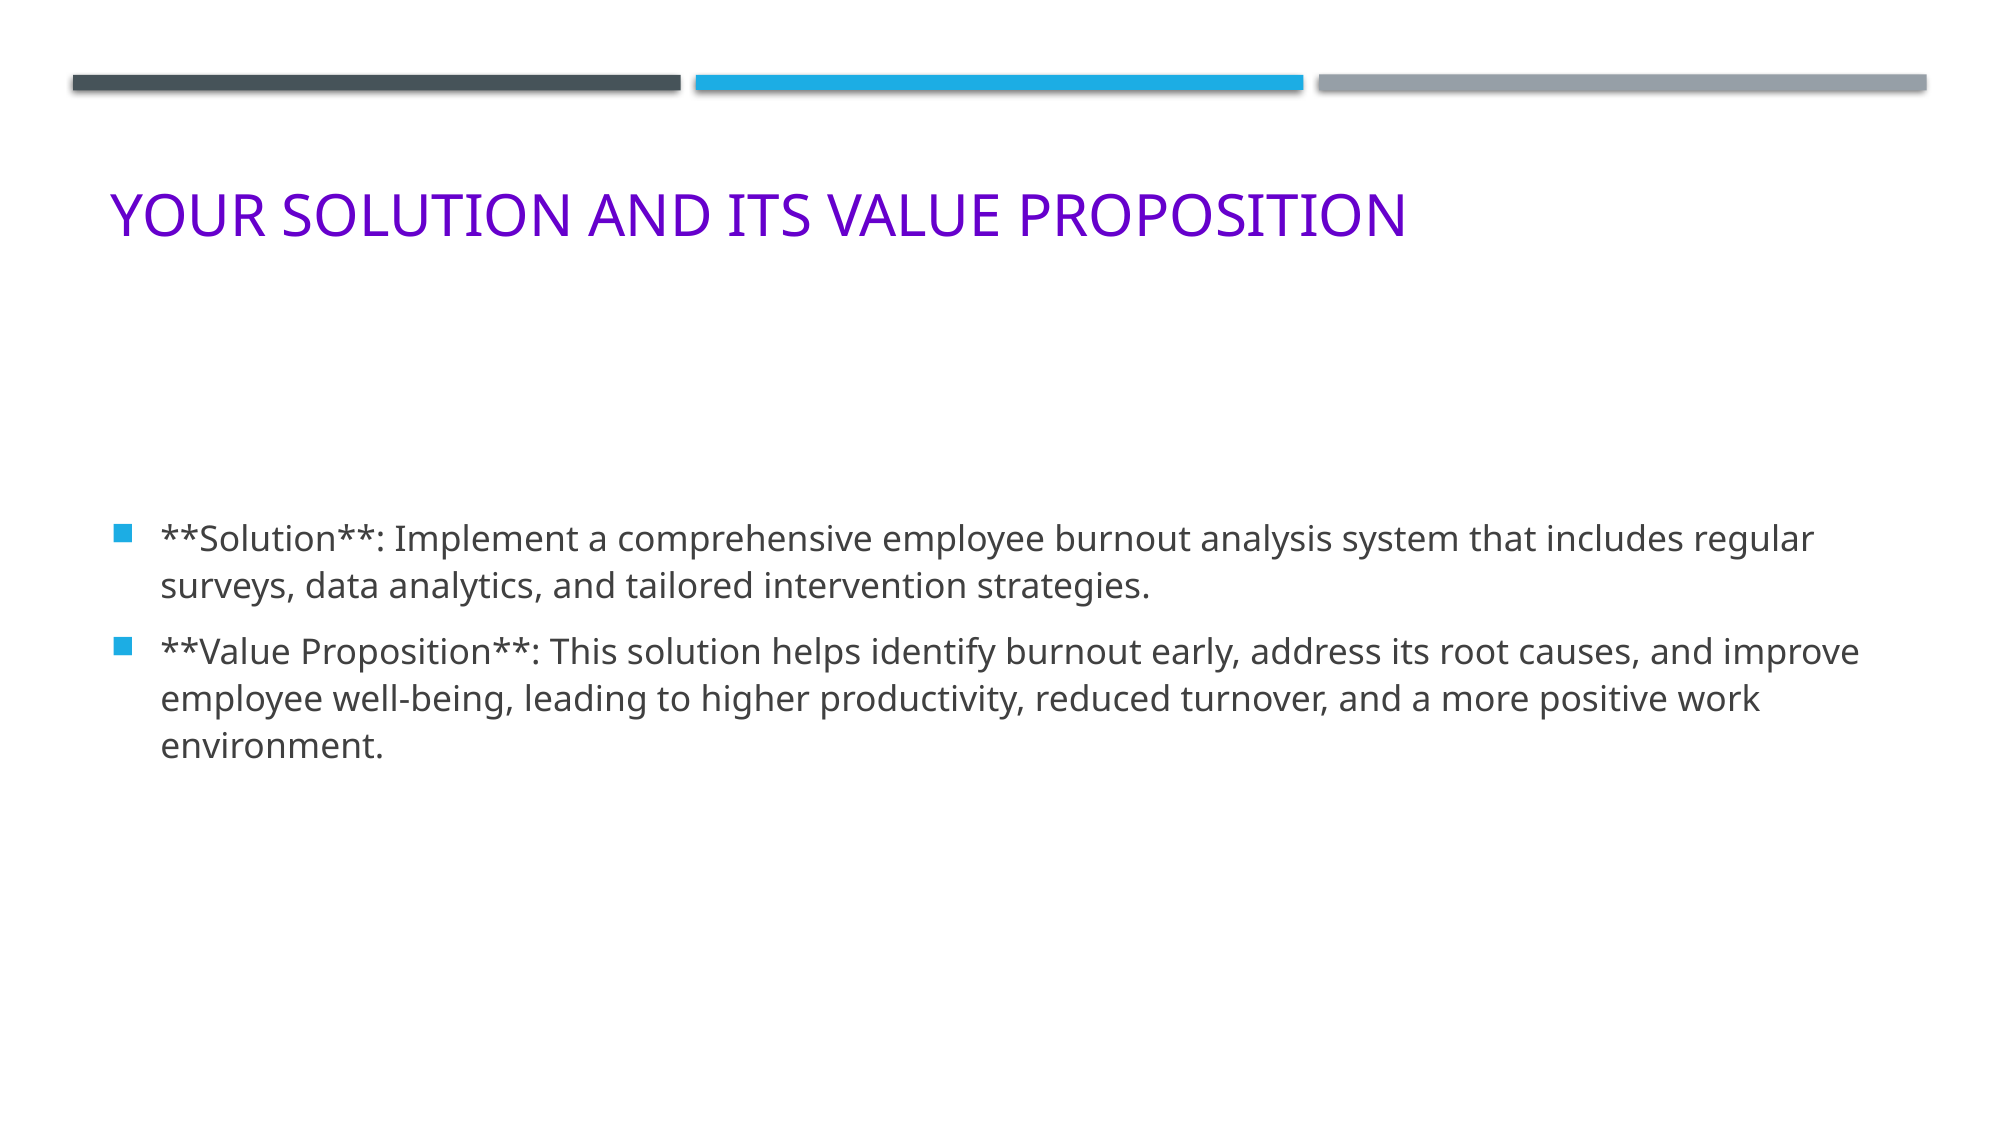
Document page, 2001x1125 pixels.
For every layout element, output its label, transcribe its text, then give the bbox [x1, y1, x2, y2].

list **Solution**: Implement a comprehensive employee burnout analysis system that includes regular surveys, data analytics, and tailored intervention strategies. **Value Proposition**: This solution helps identify burnout early, address its root causes, and improve employee well-being, leading to higher productivity, reduced turnover, and a more positive work environment. [95, 340, 1905, 937]
title YOUR SOLUTION AND ITS VALUE PROPOSITION [95, 81, 1905, 276]
